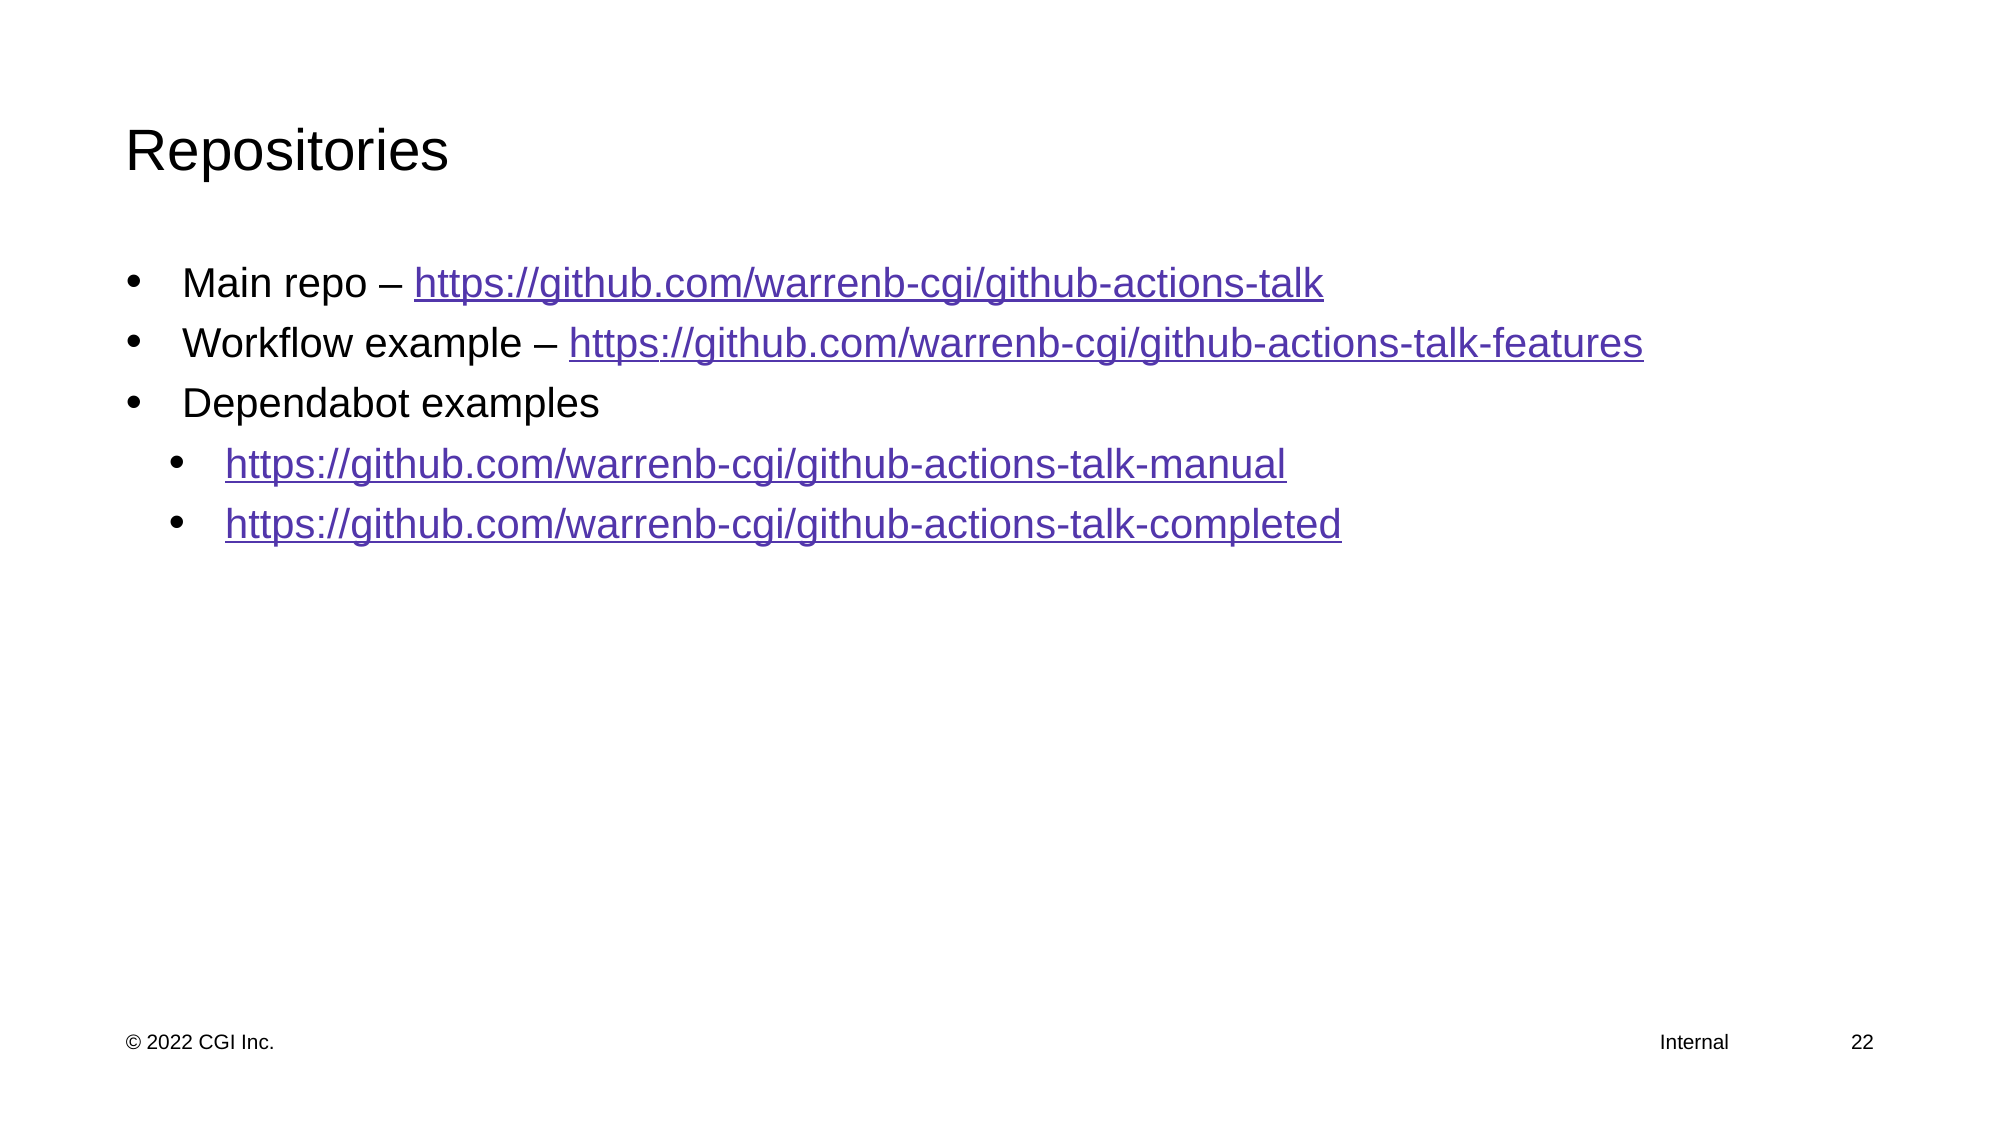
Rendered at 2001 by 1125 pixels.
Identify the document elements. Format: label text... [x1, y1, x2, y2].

title Repositories [125, 112, 1875, 201]
slide_number 22 [1831, 1027, 1875, 1056]
list Main repo – https://github.com/warrenb-cgi/github-actions-talk Workflow example – https://github.com/warrenb-cgi/github-actions-talk-features Dependabot examples https://github.com/warrenb-cgi/github-actions-talk-manual https://github.com/warrenb-cgi/github-actions-talk-completed [125, 255, 1875, 1000]
